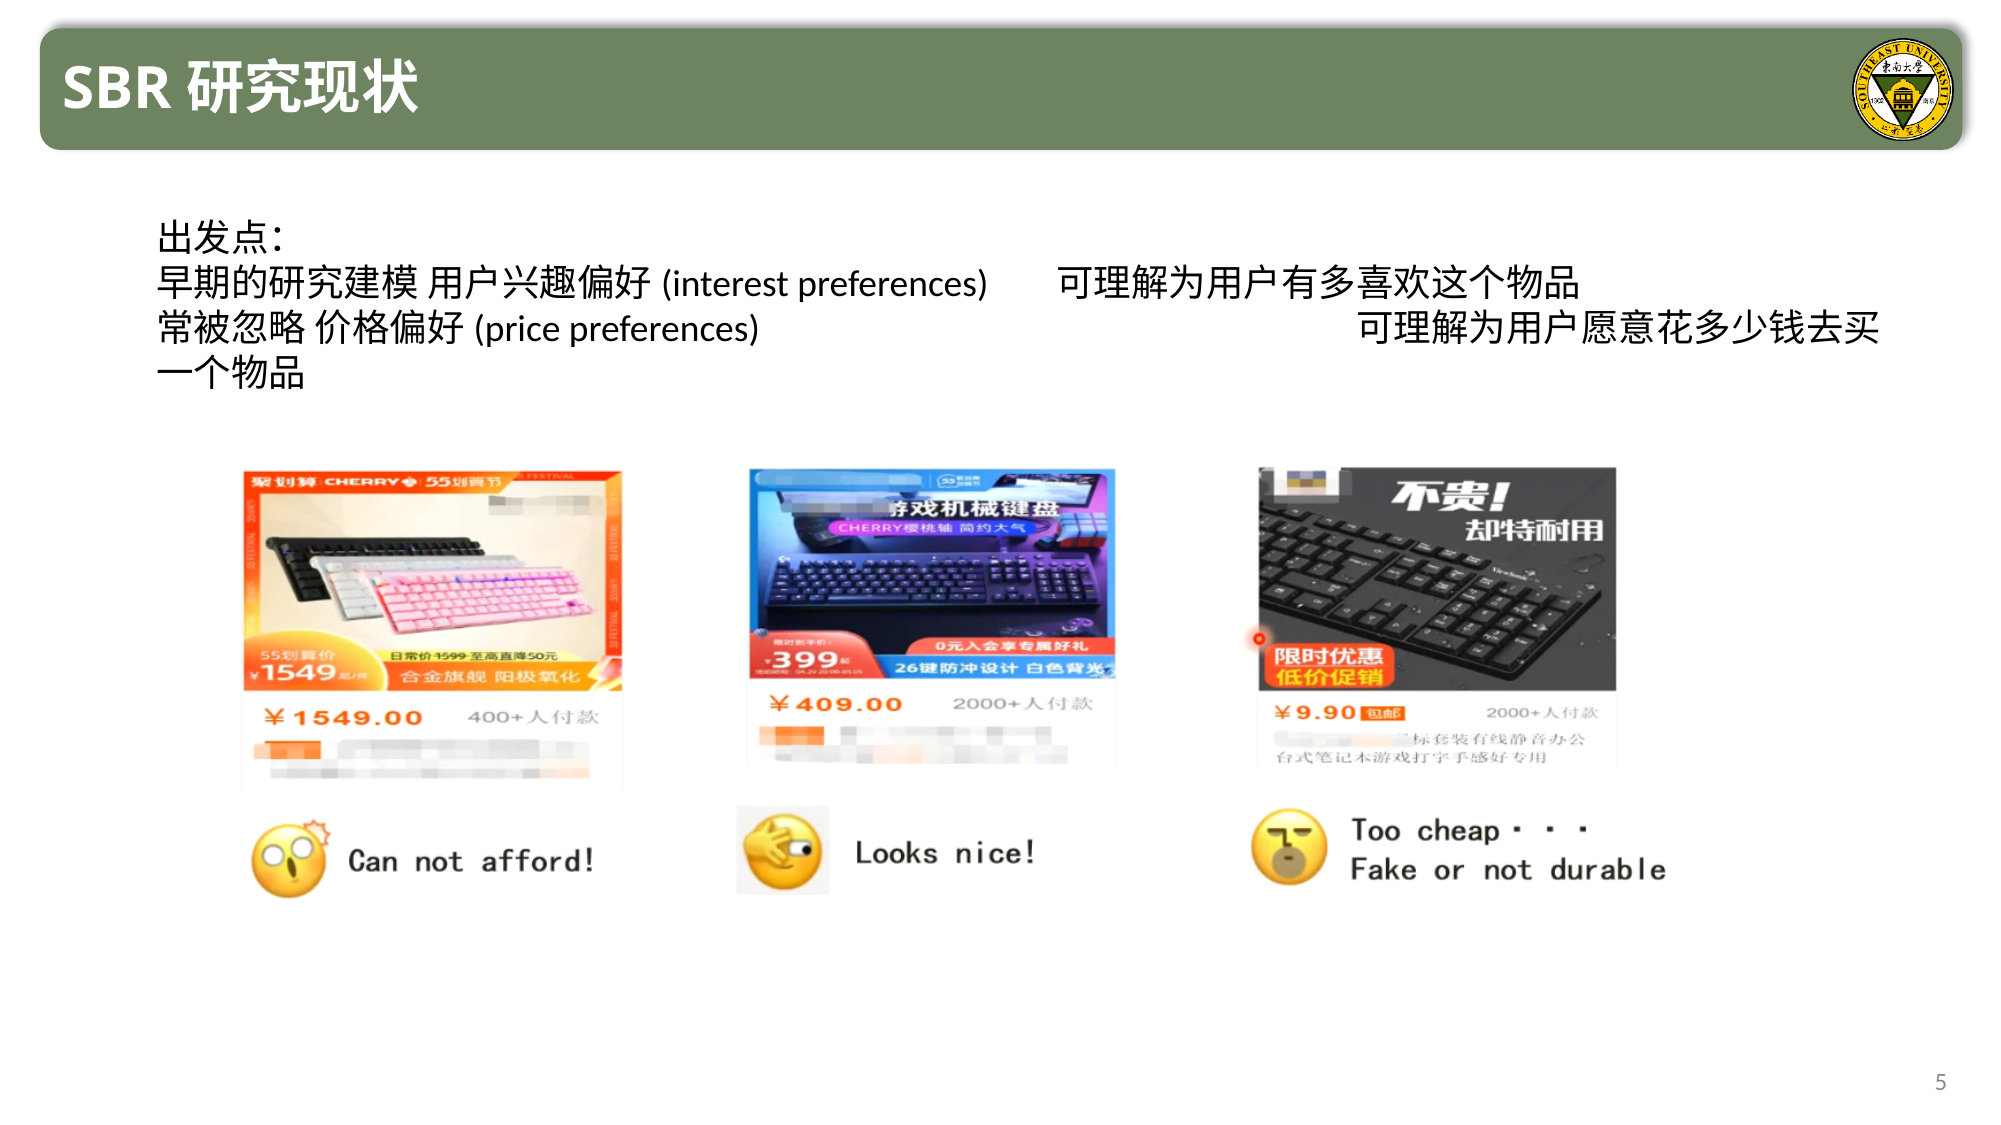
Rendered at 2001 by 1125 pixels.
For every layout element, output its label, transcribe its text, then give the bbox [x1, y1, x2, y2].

slide_number 5 [1843, 1051, 1963, 1111]
list SBR研究现状 [47, 42, 1709, 136]
picture [1852, 38, 1954, 141]
picture [201, 435, 1709, 919]
text_box 出发点： 早期的研究建模 用户兴趣偏好(interest preferences) 可理解为用户有多喜欢这个物品 常被忽略 价格偏好(price preferences) 可理解为用户愿意花多少钱去买一个物品 [141, 206, 1903, 401]
